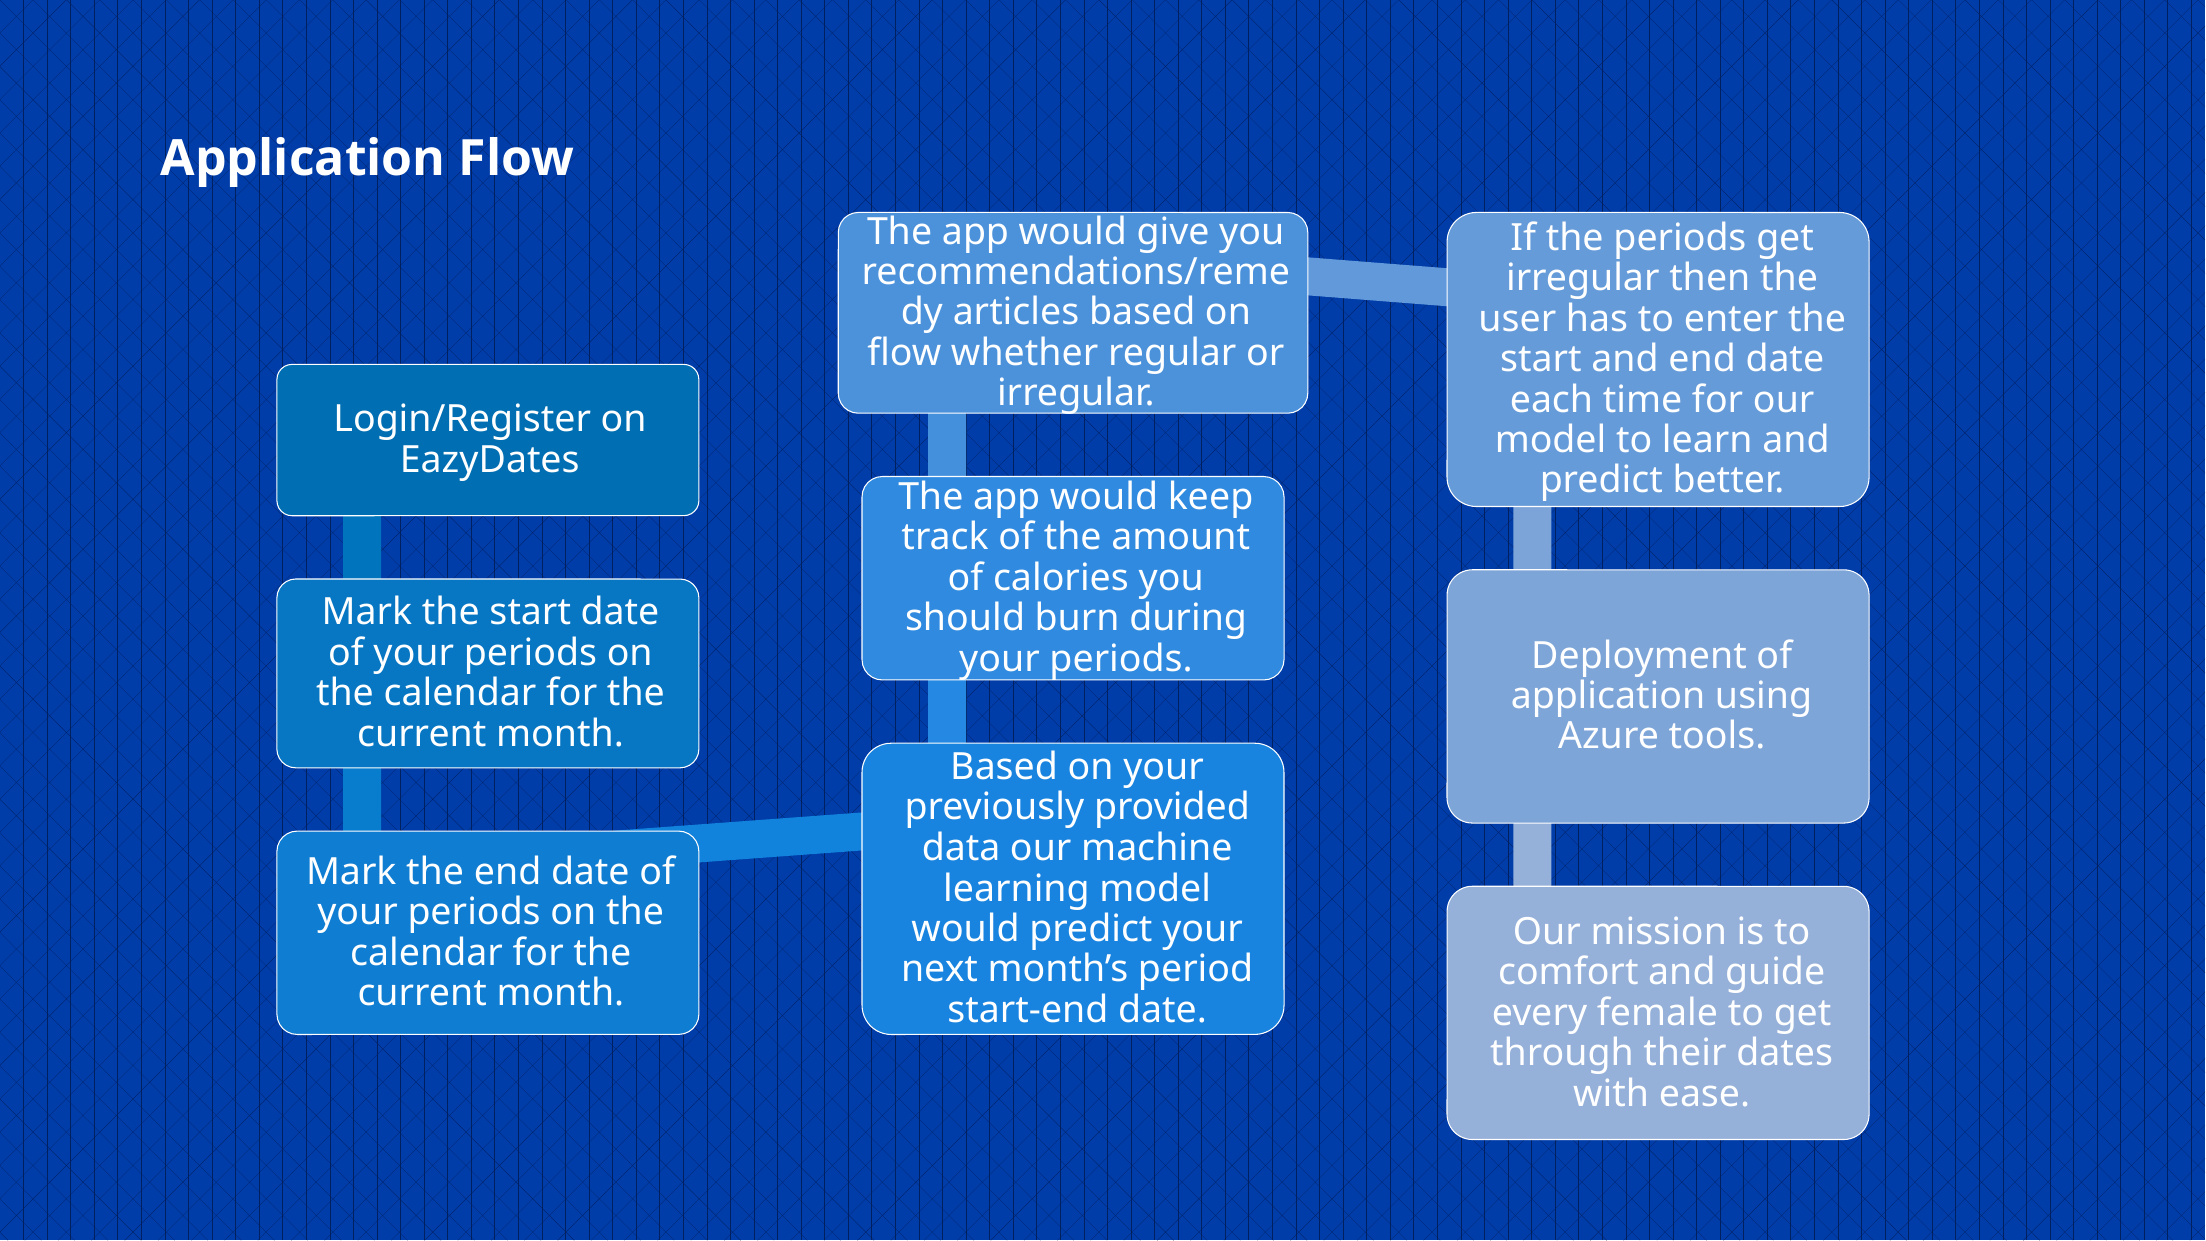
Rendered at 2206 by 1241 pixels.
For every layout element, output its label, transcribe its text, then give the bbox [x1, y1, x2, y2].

list [39, 171, 2132, 1176]
text_box Application Flow [145, 112, 701, 193]
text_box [275, 188, 1871, 1164]
